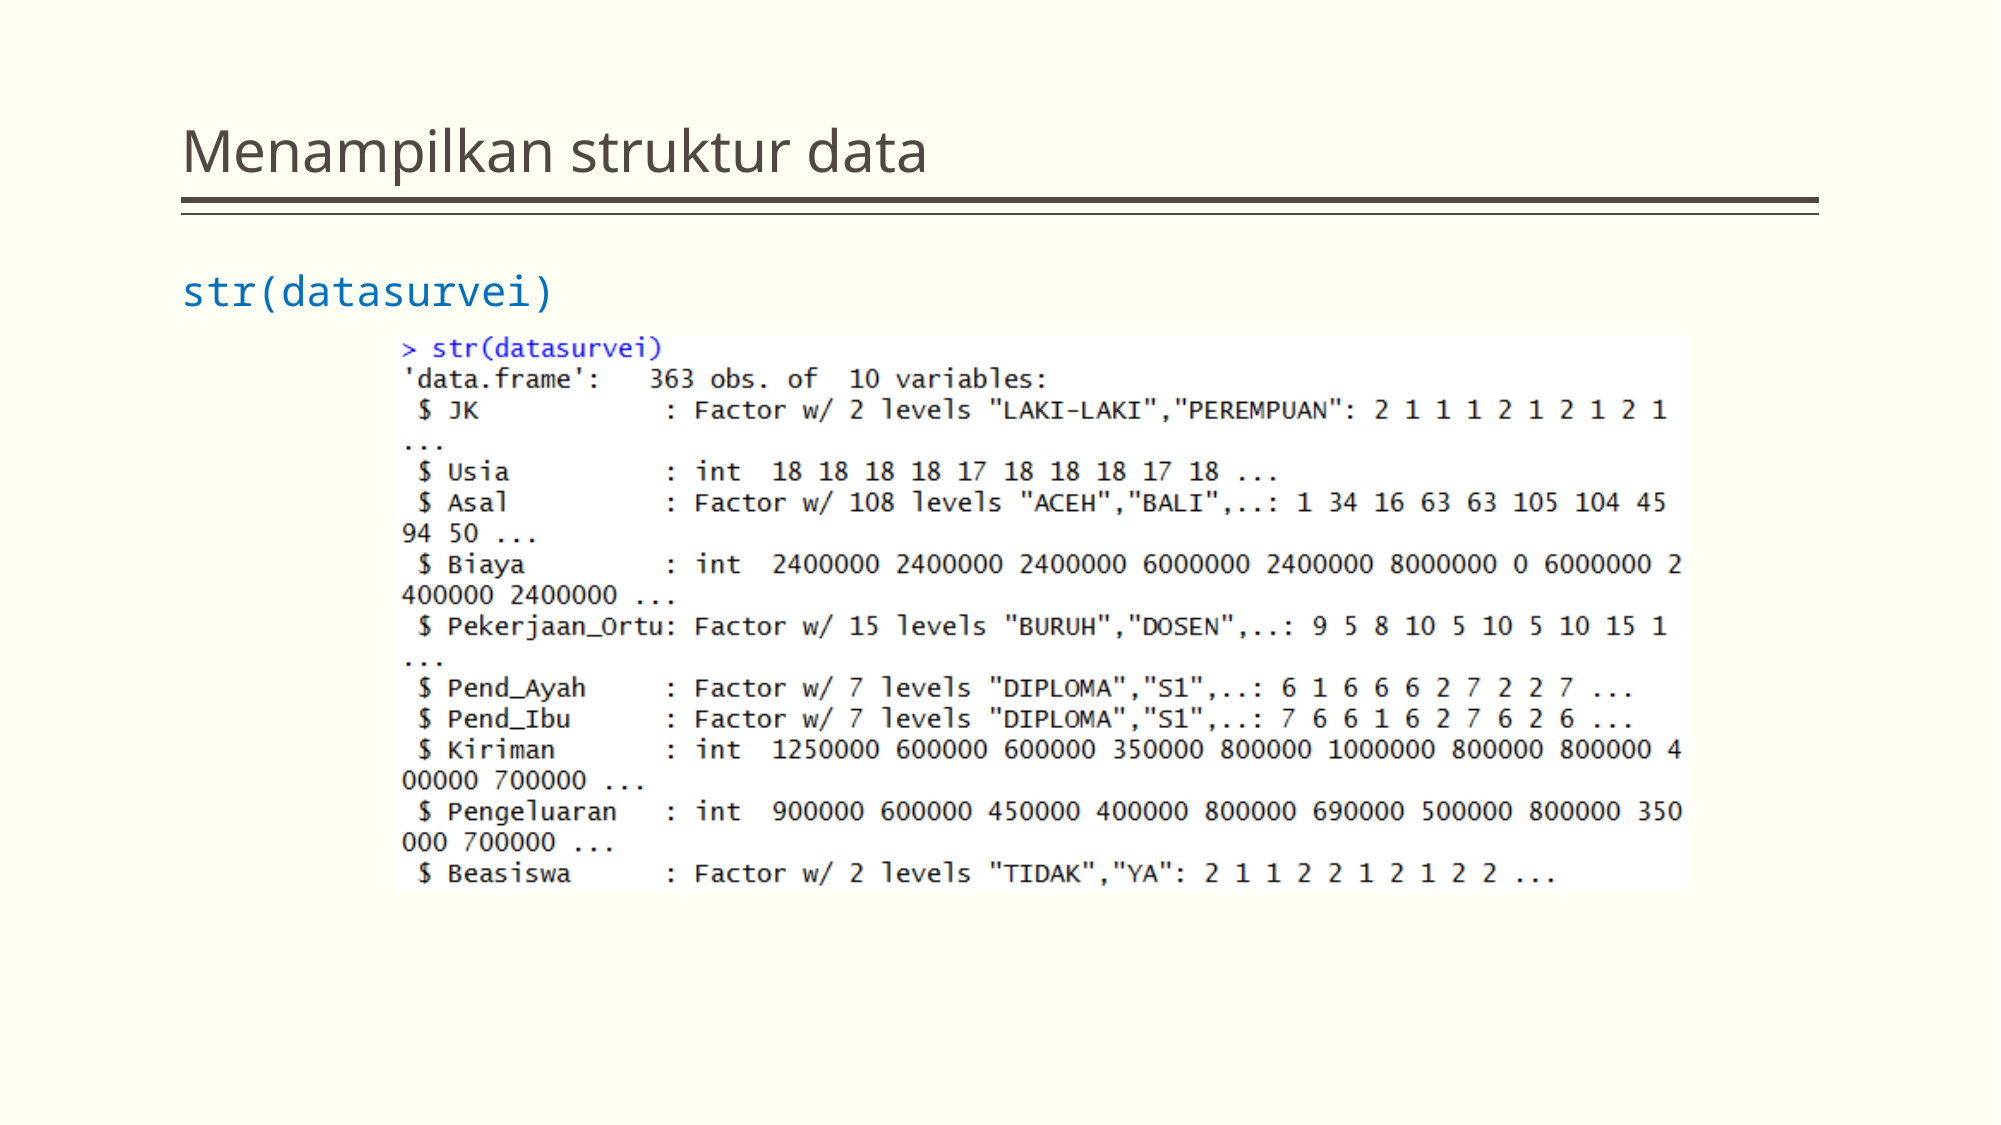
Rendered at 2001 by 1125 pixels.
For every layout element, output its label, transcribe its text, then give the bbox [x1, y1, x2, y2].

picture [395, 335, 1690, 891]
list str(datasurvei) [181, 262, 1819, 1013]
title Menampilkan struktur data [181, 12, 1819, 193]
